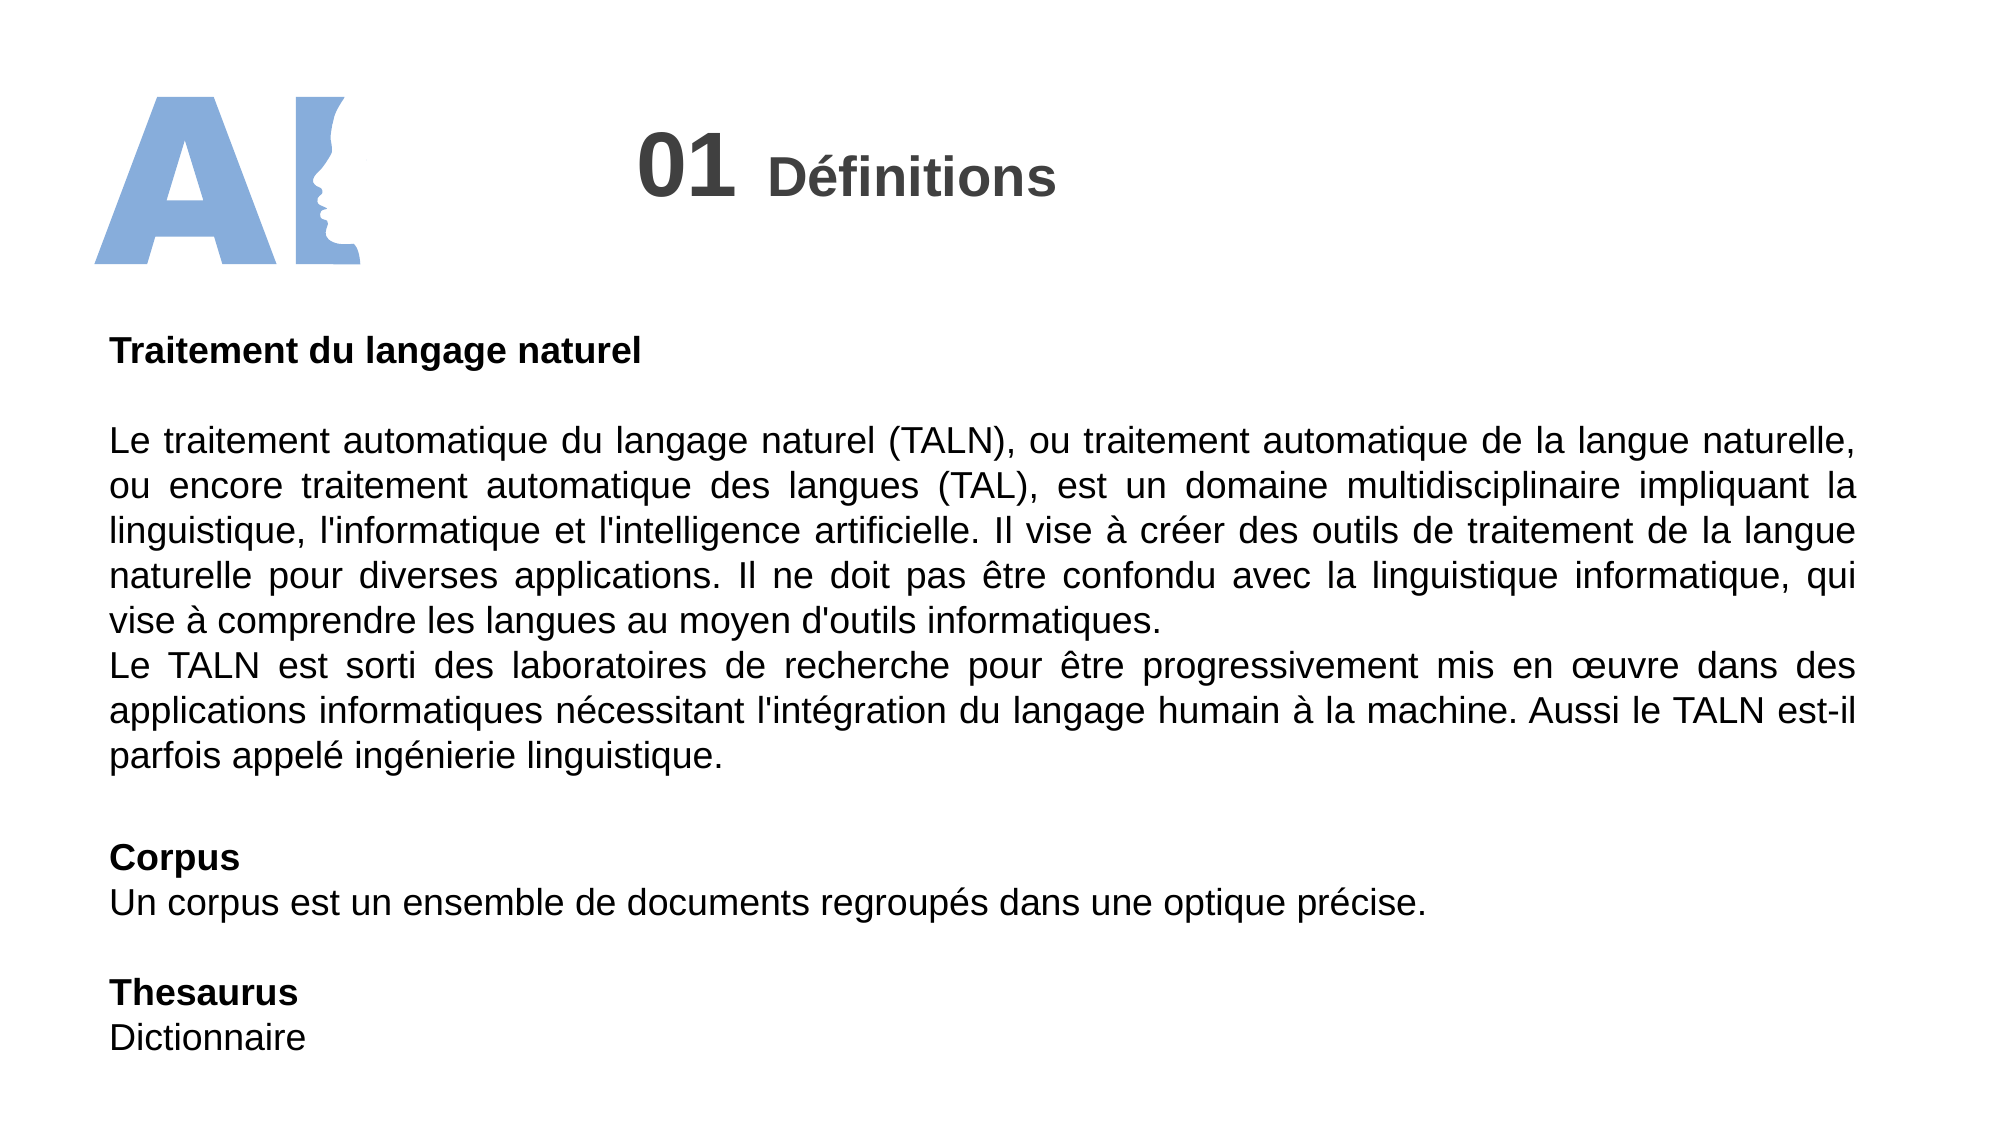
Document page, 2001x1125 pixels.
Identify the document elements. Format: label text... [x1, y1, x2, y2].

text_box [608, 96, 1489, 223]
text_box Corpus Un corpus est un ensemble de documents regroupés dans une optique précise. Thesaurus Dictionnaire [94, 825, 1872, 1111]
text_box [92, 95, 279, 266]
text_box [294, 95, 362, 266]
text_box Traitement du langage naturel Le traitement automatique du langage naturel (TALN), ou traitement automatique de la langue naturelle, ou encore traitement automatique des langues (TAL), est un domaine multidisciplinaire impliquant la linguistique, l'informatique et l'intelligence artificielle. Il vise à créer des outils de traitement de la langue naturelle pour diverses applications. Il ne doit pas être confondu avec la linguistique informatique, qui vise à comprendre les langues au moyen d'outils informatiques. Le TALN est sorti des laboratoires de recherche pour être progressivement mis en œuvre dans des applications informatiques nécessitant l'intégration du langage humain à la machine. Aussi le TALN est-il parfois appelé ingénierie linguistique. [94, 318, 1872, 784]
